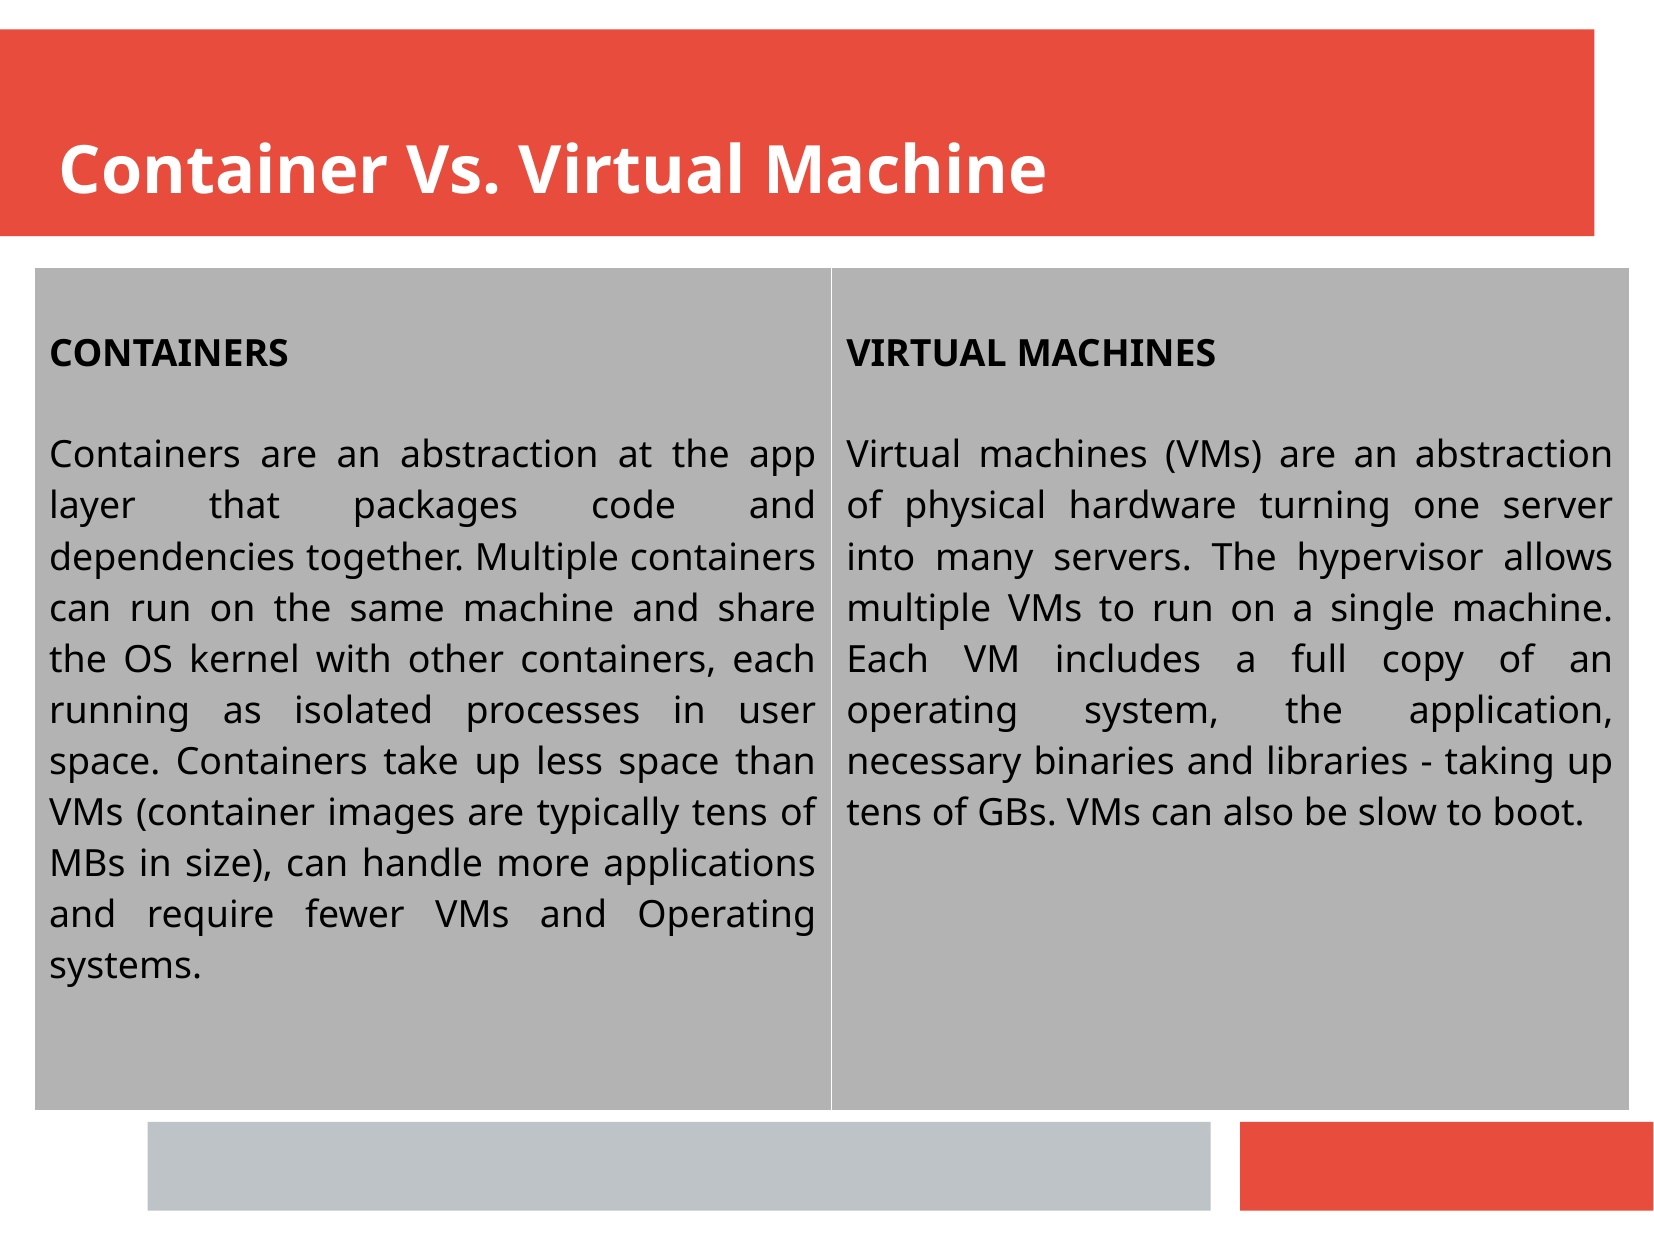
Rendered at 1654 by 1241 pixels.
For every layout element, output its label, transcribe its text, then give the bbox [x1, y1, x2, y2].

text_box Container Vs. Virtual Machine [58, 58, 1595, 207]
table_header CONTAINERS Containers are an abstraction at the app layer that packages code and dependencies together. Multiple containers can run on the same machine and share the OS kernel with other containers, each running as isolated processes in user space. Containers take up less space than VMs (container images are typically tens of MBs in size), can handle more applications and require fewer VMs and Operating systems. [35, 268, 831, 1110]
table_header VIRTUAL MACHINES Virtual machines (VMs) are an abstraction of physical hardware turning one server into many servers. The hypervisor allows multiple VMs to run on a single machine. Each VM includes a full copy of an operating system, the application, necessary binaries and libraries - taking up tens of GBs. VMs can also be slow to boot. [832, 268, 1629, 1110]
